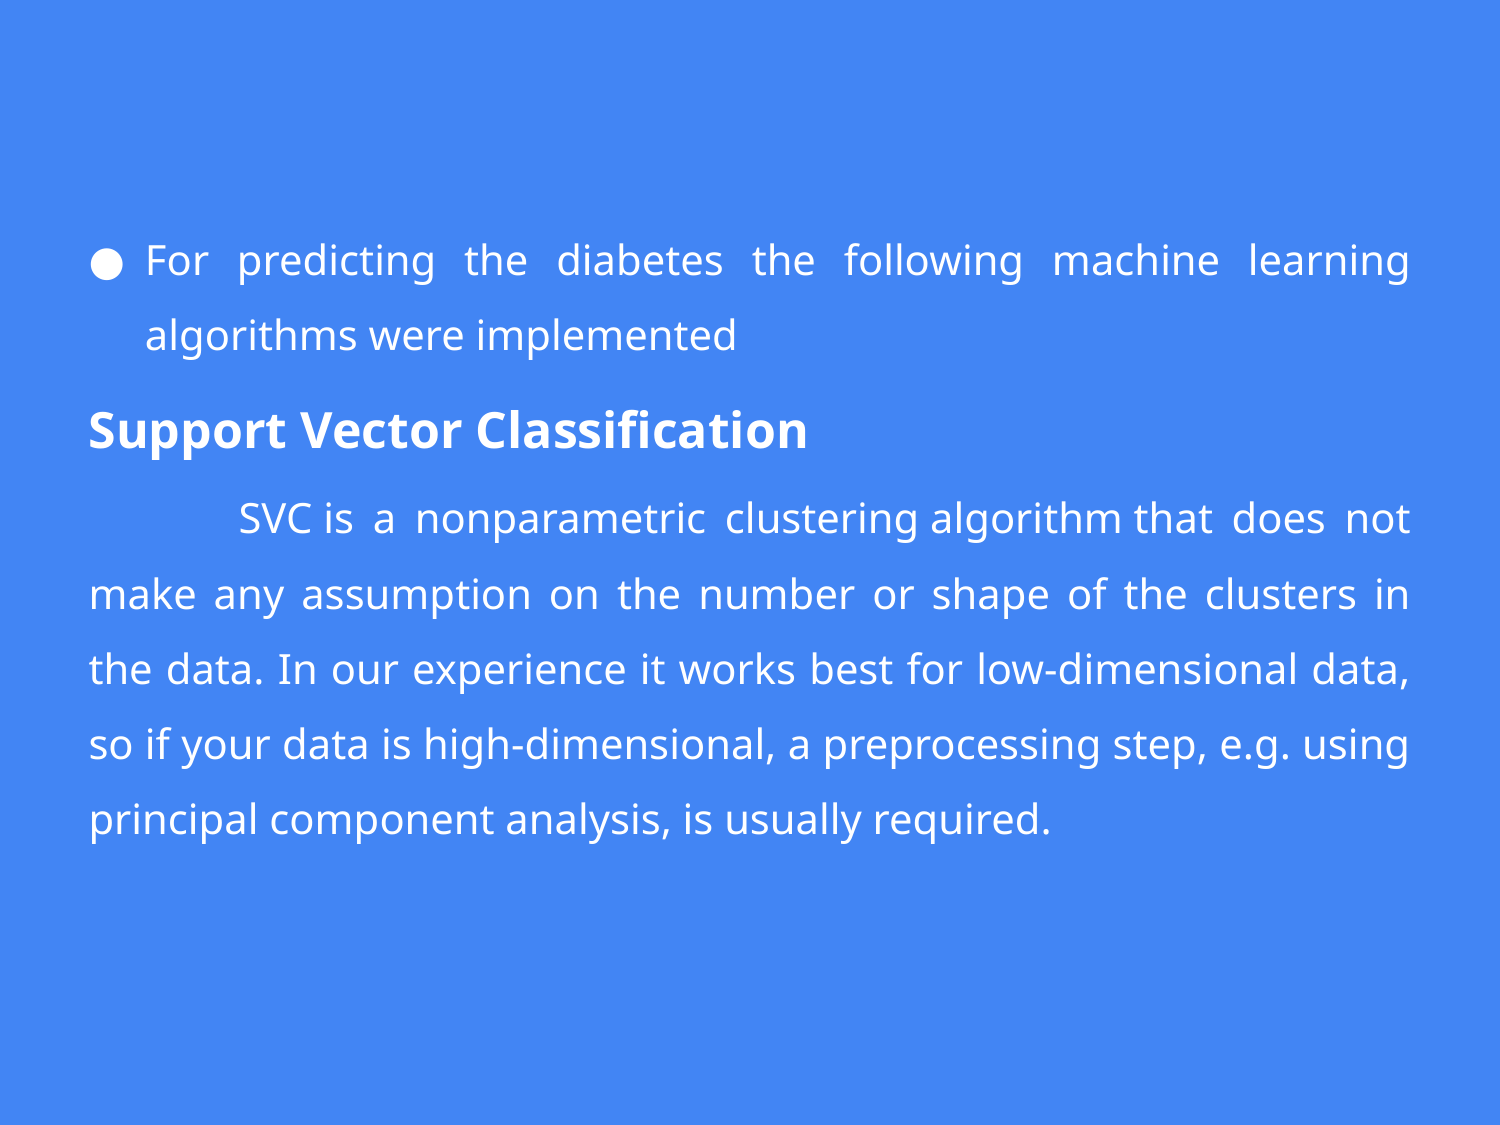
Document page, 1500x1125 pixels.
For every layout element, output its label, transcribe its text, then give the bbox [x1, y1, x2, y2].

list For predicting the diabetes the following machine learning algorithms were implemented Support Vector Classification SVC is a nonparametric clustering algorithm that does not make any assumption on the number or shape of the clusters in the data. In our experience it works best for low-dimensional data, so if your data is high-dimensional, a preprocessing step, e.g. using principal component analysis, is usually required. [73, 201, 1427, 924]
